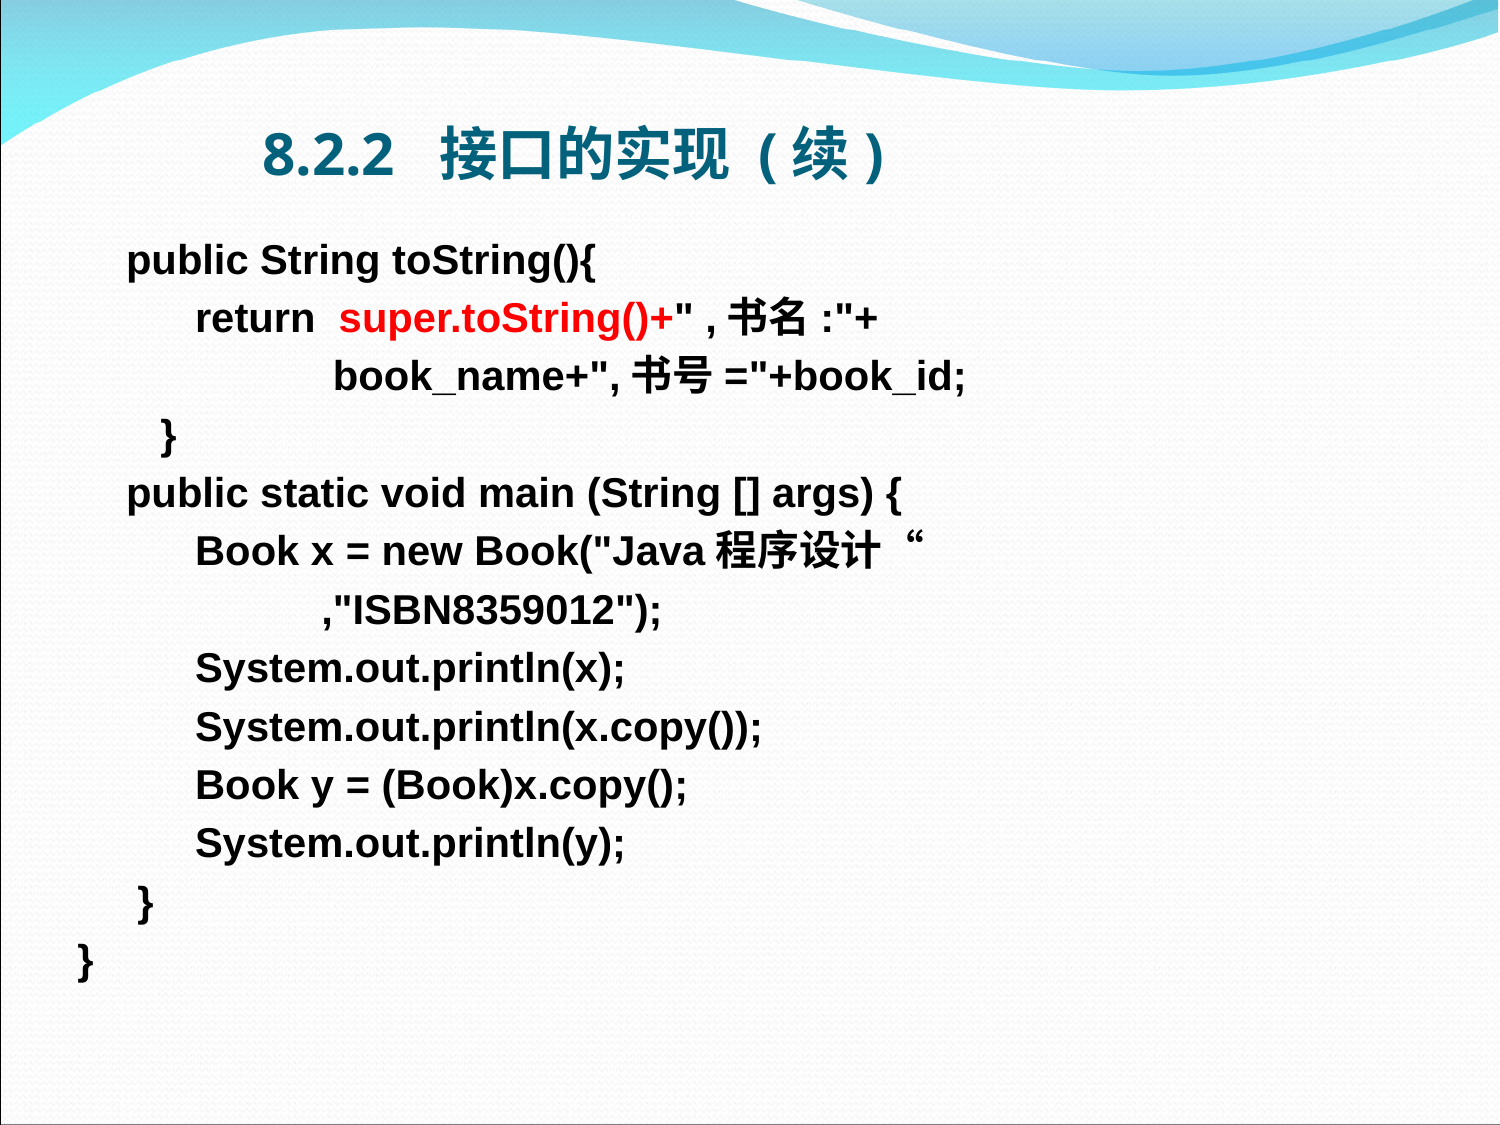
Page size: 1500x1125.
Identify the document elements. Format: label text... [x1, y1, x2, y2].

picture [0, 0, 1500, 1125]
list public String toString(){ return super.toString()+" ,书名:"+ book_name+",书号="+book_id; } public static void main (String [] args) { Book x = new Book("Java程序设计“ ,"ISBN8359012"); System.out.println(x); System.out.println(x.copy()); Book y = (Book)x.copy(); System.out.println(y); } } [62, 224, 1416, 1013]
title 8.2.2 接口的实现 (续) [262, 87, 1196, 188]
